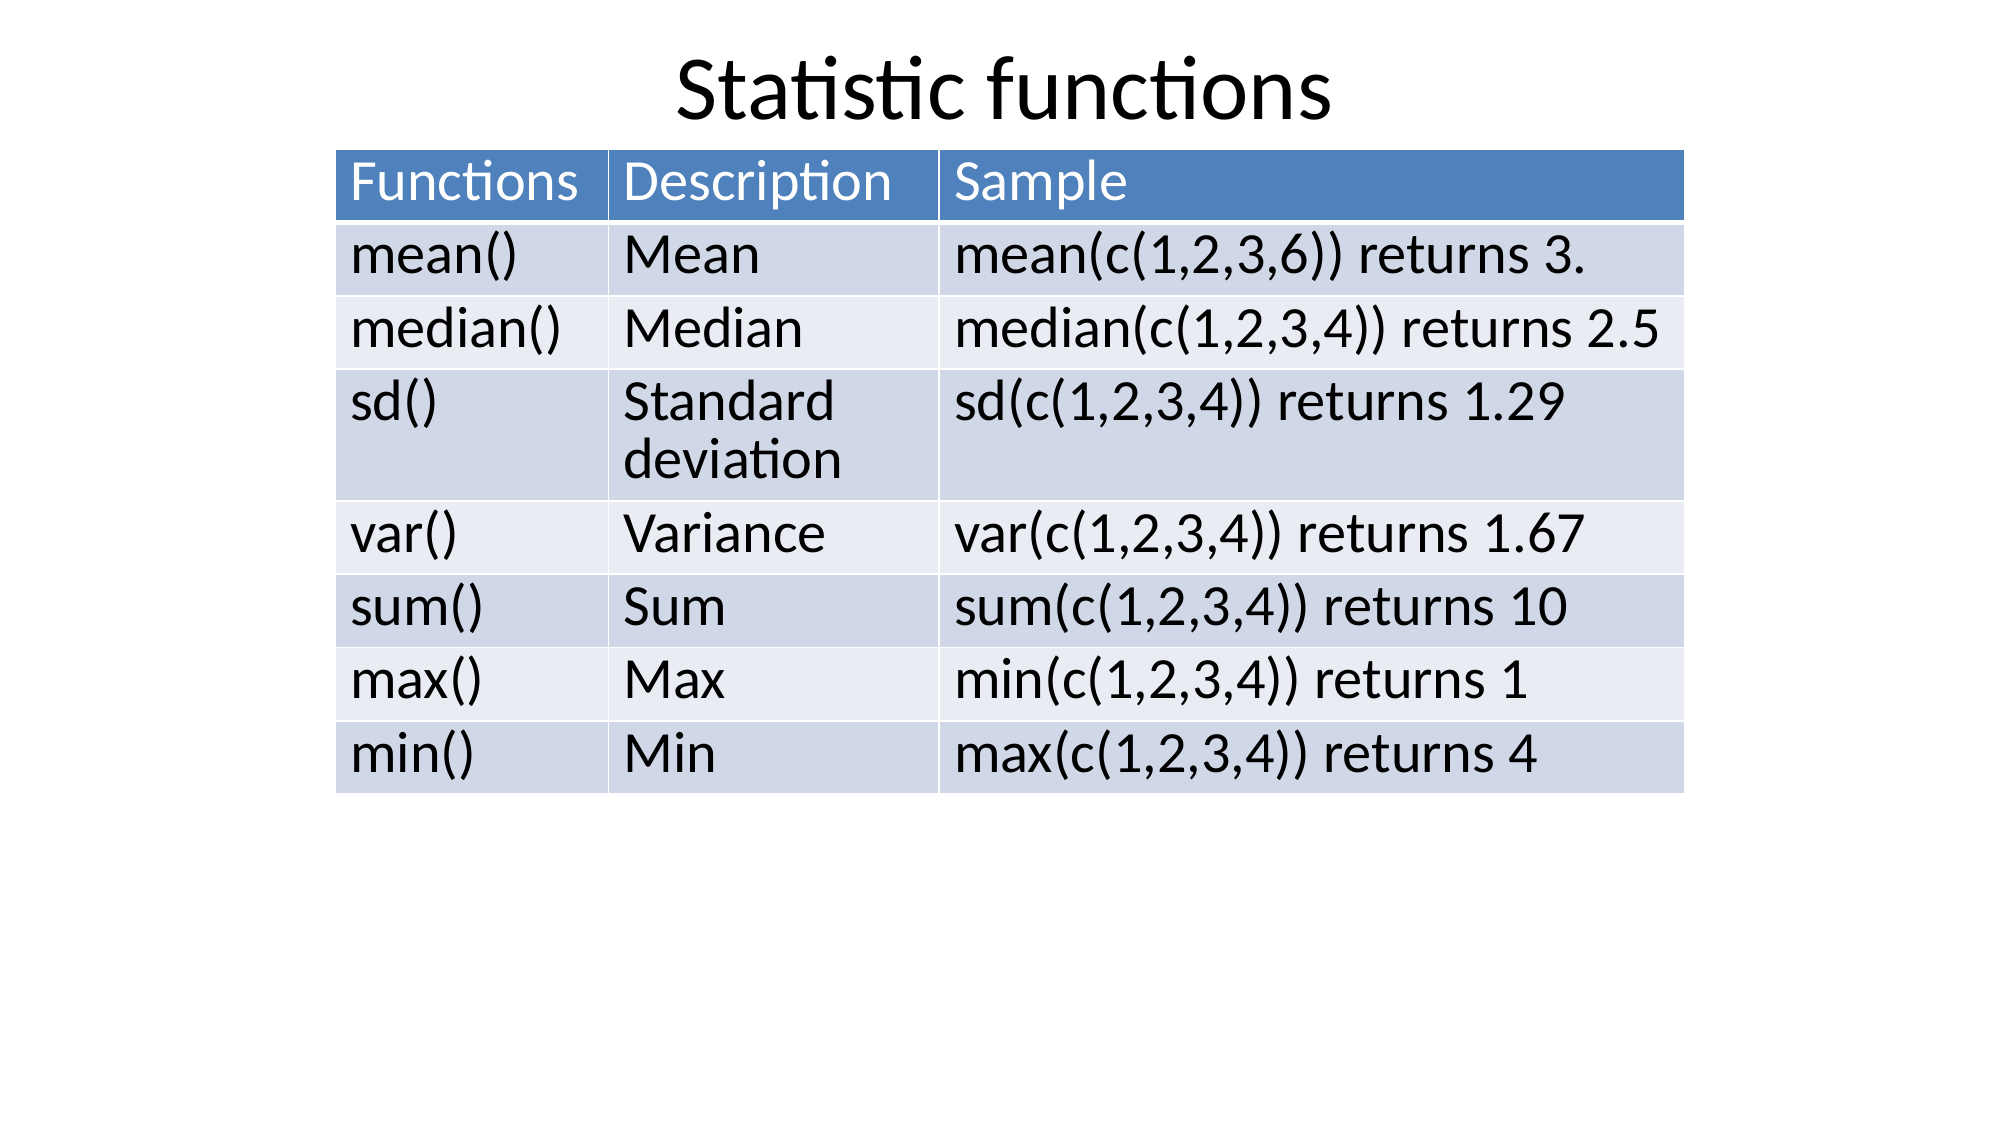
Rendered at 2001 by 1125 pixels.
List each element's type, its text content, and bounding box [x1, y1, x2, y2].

table_header Description [609, 150, 938, 220]
table_cell sum() [336, 575, 608, 647]
table_cell mean(c(1,2,3,6)) returns 3. [940, 225, 1684, 295]
table_cell Max [609, 648, 938, 720]
table_cell sum(c(1,2,3,4)) returns 10 [940, 575, 1684, 647]
table_cell mean() [336, 225, 608, 295]
table_cell max(c(1,2,3,4)) returns 4 [940, 722, 1684, 793]
table_cell max() [336, 648, 608, 720]
table_cell sd() [336, 370, 608, 500]
table_cell median(c(1,2,3,4)) returns 2.5 [940, 297, 1684, 368]
table_cell Mean [609, 225, 938, 295]
table_cell Median [609, 297, 938, 368]
table_cell Min [609, 722, 938, 793]
table_cell sd(c(1,2,3,4)) returns 1.29 [940, 370, 1684, 500]
title Statistic functions [99, 19, 1910, 147]
table_header Sample [940, 150, 1684, 220]
table_cell min() [336, 722, 608, 793]
table_cell var() [336, 502, 608, 573]
table_cell Sum [609, 575, 938, 647]
table_cell min(c(1,2,3,4)) returns 1 [940, 648, 1684, 720]
table_cell median() [336, 297, 608, 368]
table_cell var(c(1,2,3,4)) returns 1.67 [940, 502, 1684, 573]
table_cell Standard deviation [609, 370, 938, 500]
table_cell Variance [609, 502, 938, 573]
table_header Functions [336, 150, 608, 220]
